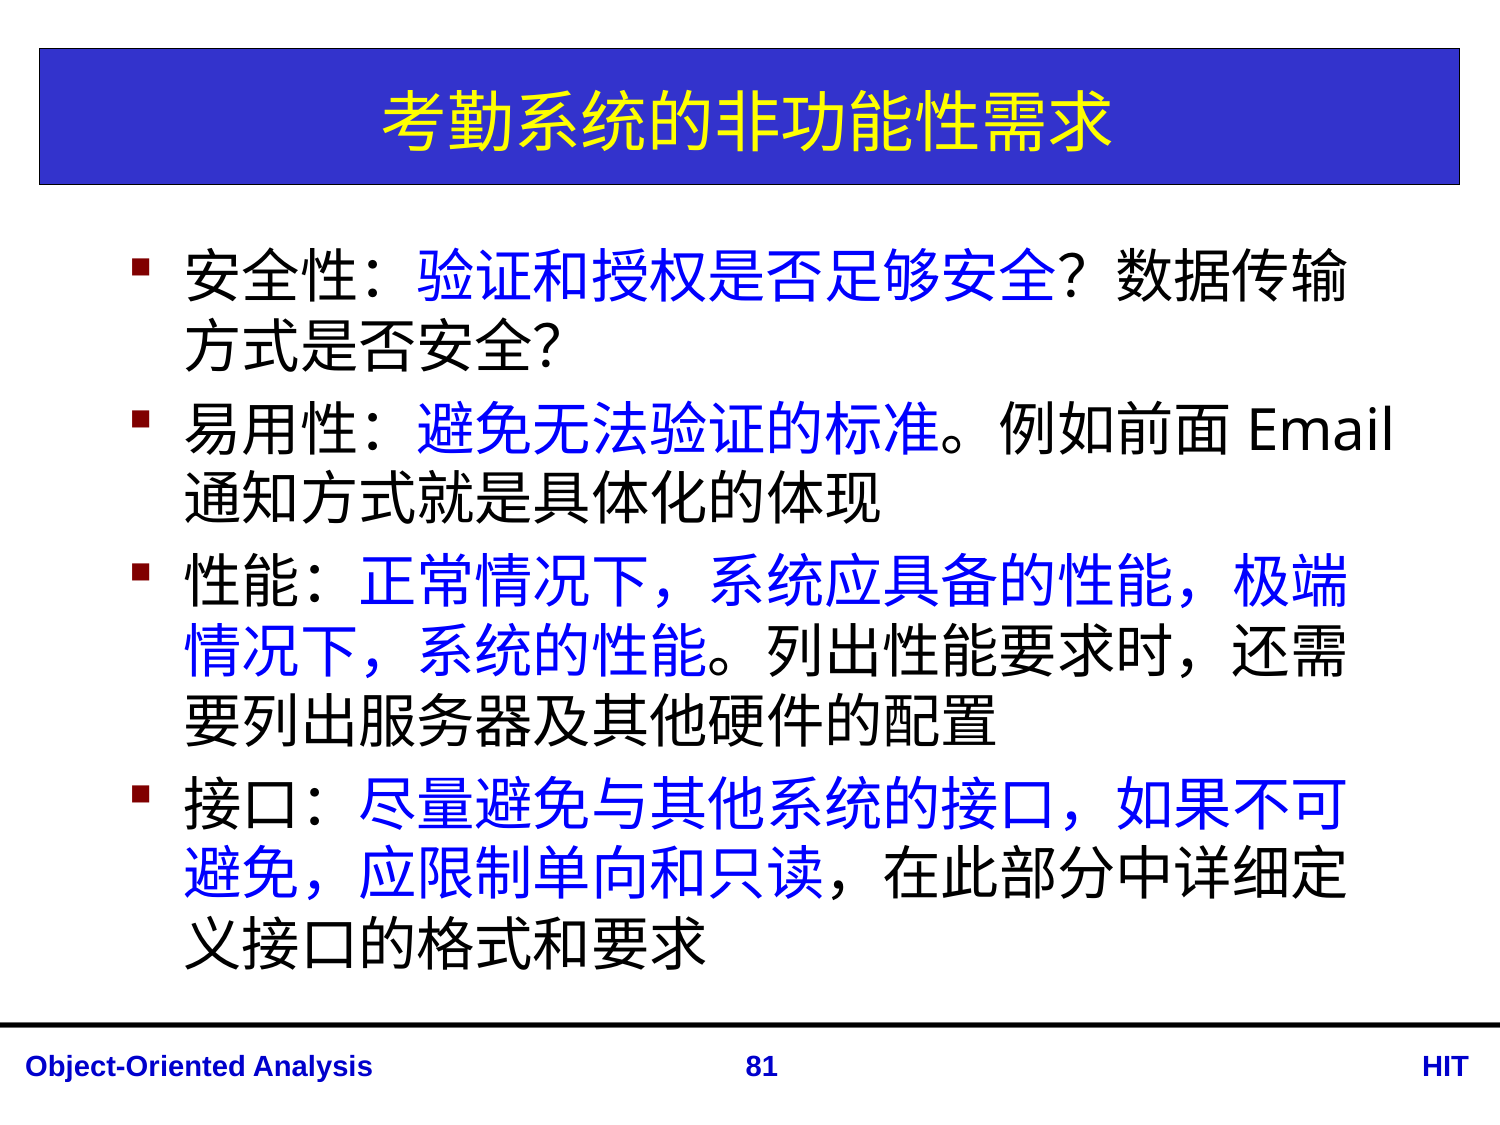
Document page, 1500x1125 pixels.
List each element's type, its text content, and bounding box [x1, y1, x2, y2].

title 考勤系统的非功能性需求 [38, 54, 1457, 185]
list 安全性：验证和授权是否足够安全？数据传输方式是否安全？ 易用性：避免无法验证的标准。例如前面Email通知方式就是具体化的体现 性能：正常情况下，系统应具备的性能，极端情况下，系统的性能。列出性能要求时，还需要列出服务器及其他硬件的配置 接口：尽量避免与其他系统的接口，如果不可避免，应限制单向和只读，在此部分中详细定义接口的格式和要求 [111, 231, 1412, 941]
